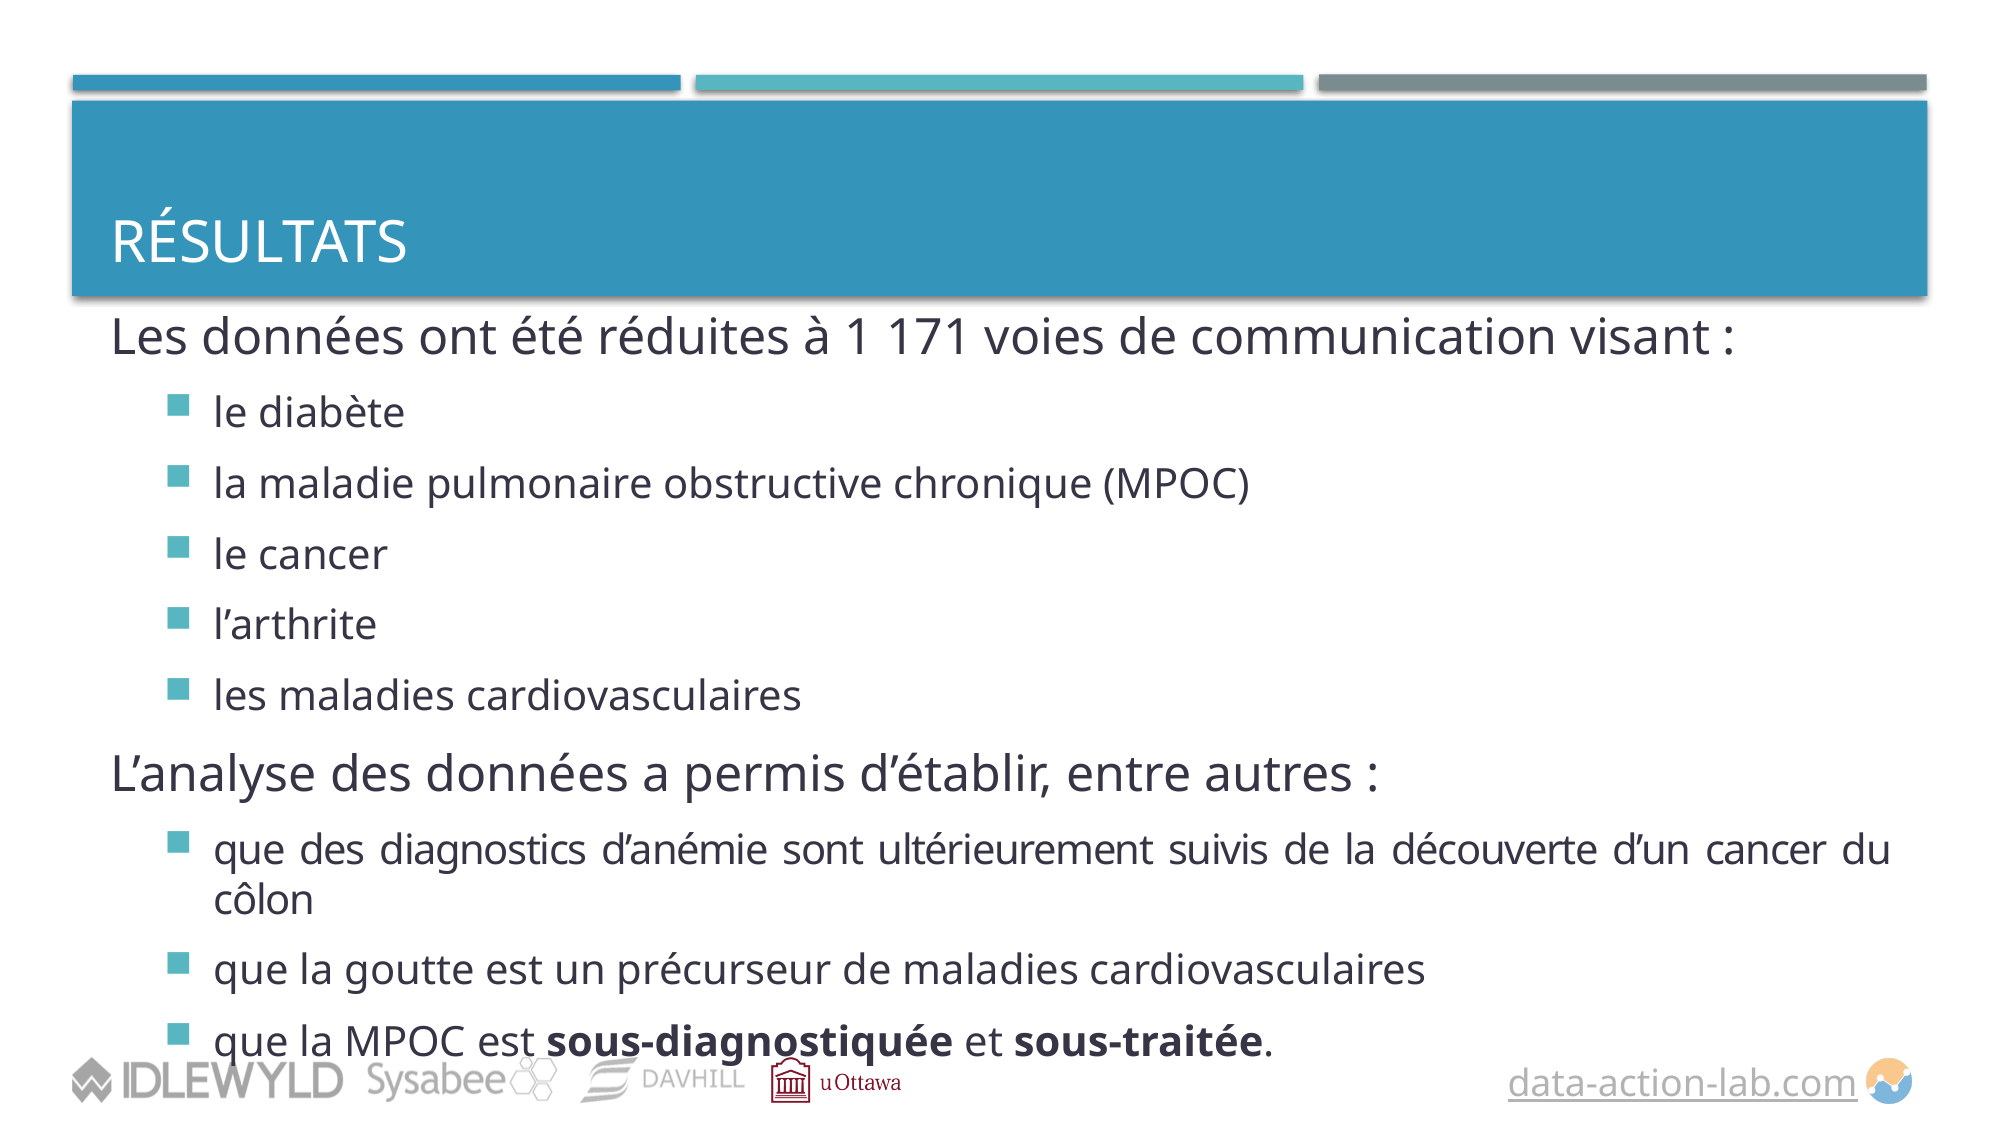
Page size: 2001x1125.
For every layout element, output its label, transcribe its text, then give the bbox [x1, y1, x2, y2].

picture [771, 1057, 901, 1103]
list Les données ont été réduites à 1 171 voies de communication visant : le diabète la maladie pulmonaire obstructive chronique (MPOC) le cancer l’arthrite les maladies cardiovasculaires L’analyse des données a permis d’établir, entre autres : que des diagnostics d’anémie sont ultérieurement suivis de la découverte d’un cancer du côlon que la goutte est un précurseur de maladies cardiovasculaires que la MPOC est sous-diagnostiquée et sous-traitée. [95, 344, 1905, 1025]
picture [72, 1057, 745, 1103]
title Résultats [95, 115, 1905, 282]
